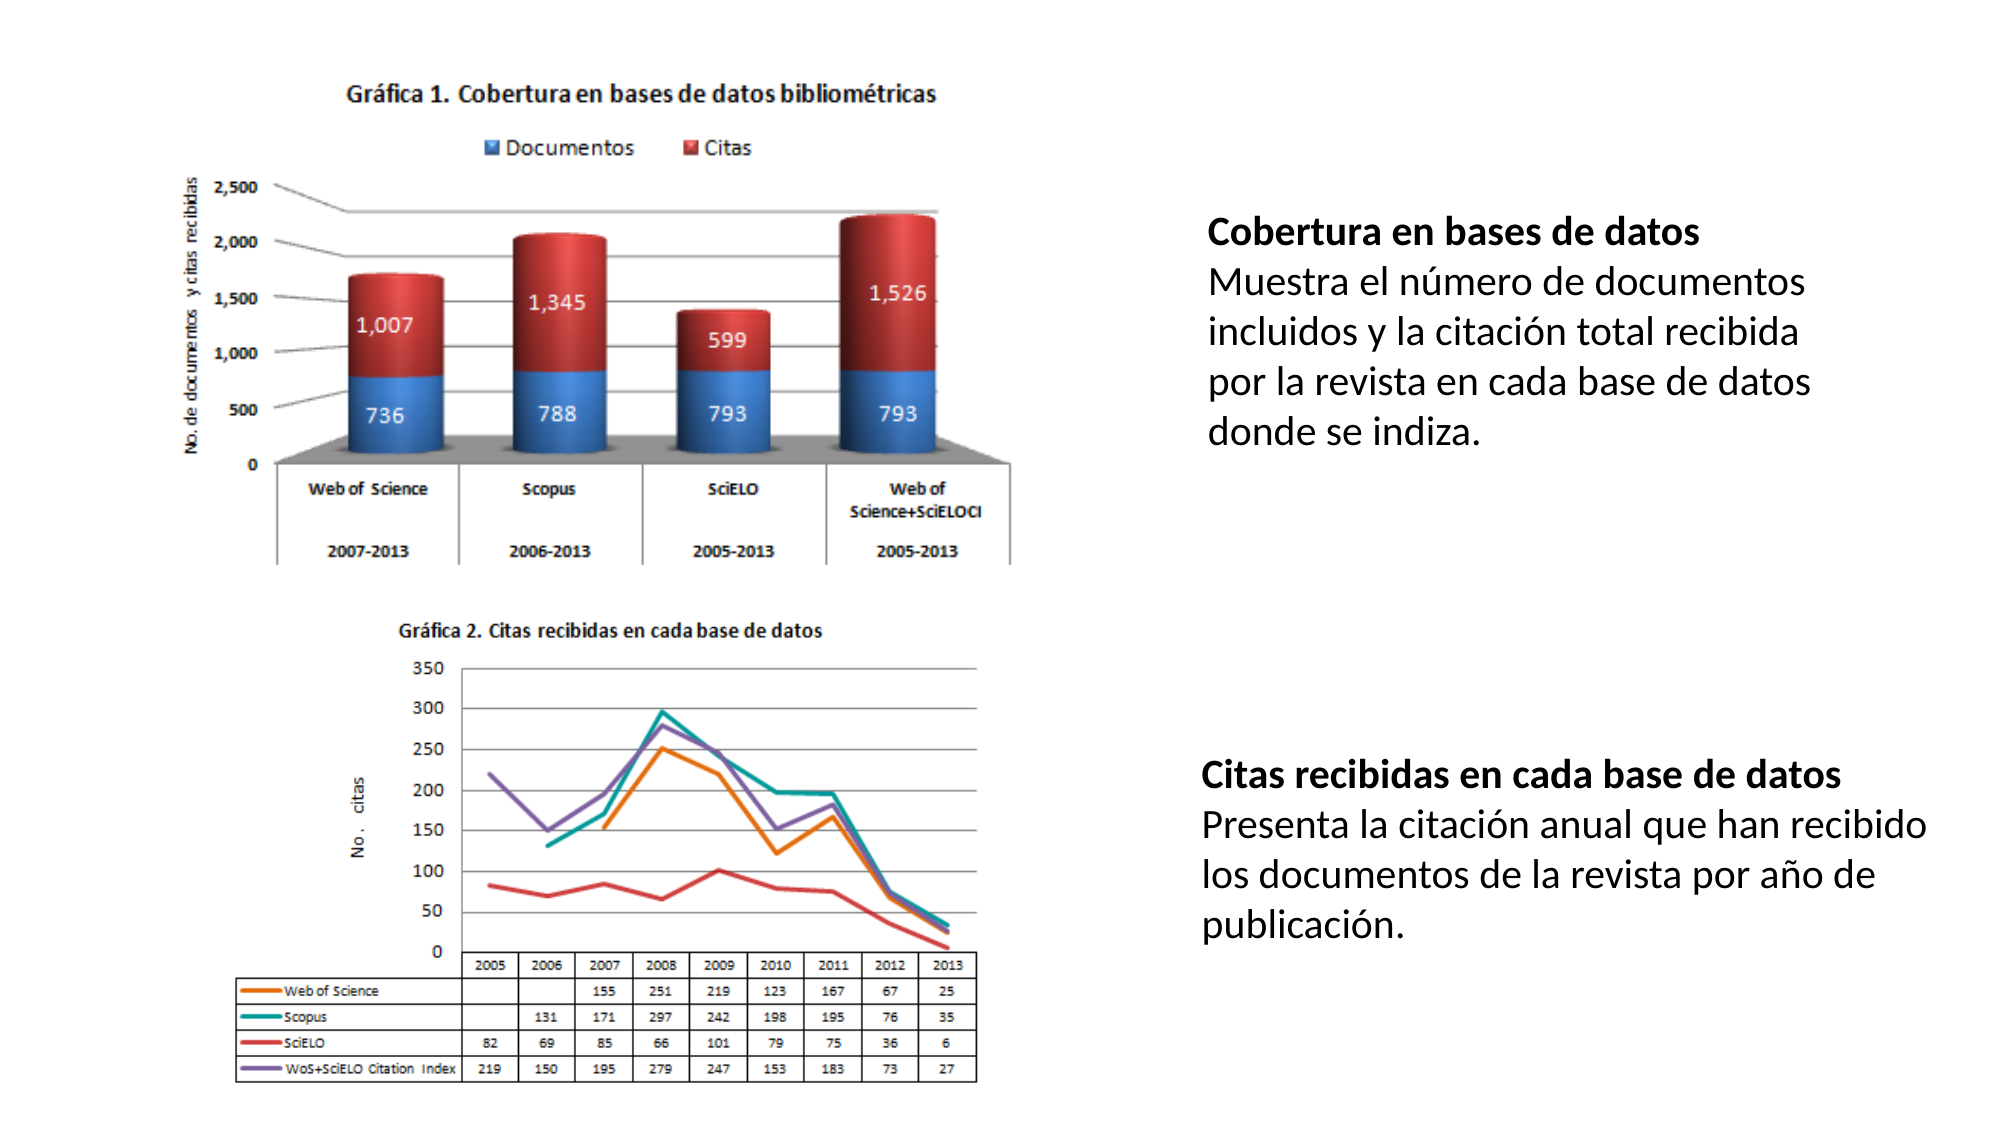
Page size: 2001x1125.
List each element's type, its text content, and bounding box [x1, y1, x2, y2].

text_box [182, 82, 1019, 565]
text_box Cobertura en bases de datos Muestra el número de documentos incluidos y la citación total recibida por la revista en cada base de datos donde se indiza. [1189, 196, 1853, 455]
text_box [231, 618, 982, 1086]
text_box Citas recibidas en cada base de datos Presenta la citación anual que han recibido los documentos de la revista por año de publicación. [1183, 739, 1948, 948]
